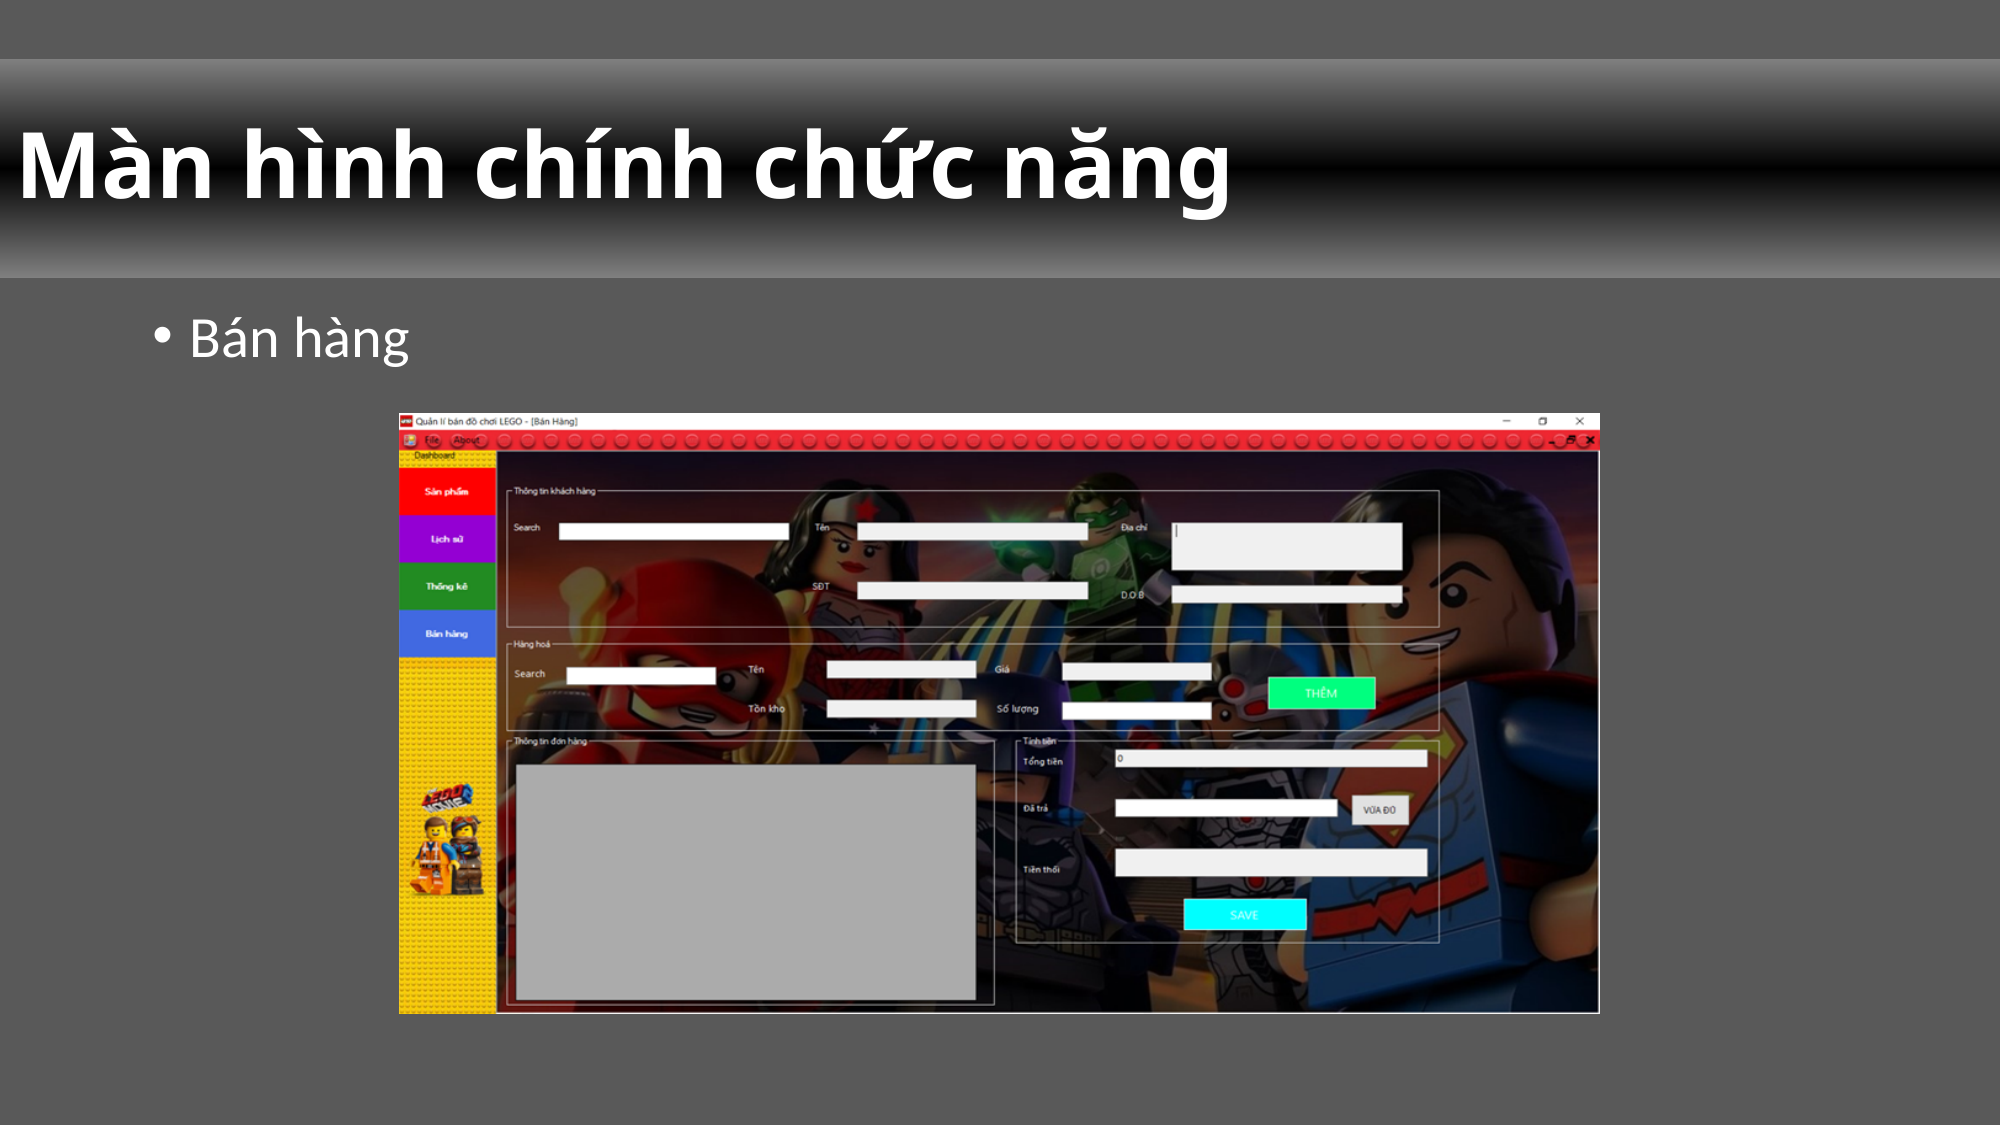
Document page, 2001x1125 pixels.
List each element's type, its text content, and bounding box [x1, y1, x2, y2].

title Màn hình chính chức năng [0, 59, 2000, 278]
list Bán hàng [137, 299, 1863, 1014]
picture [399, 413, 1600, 1014]
